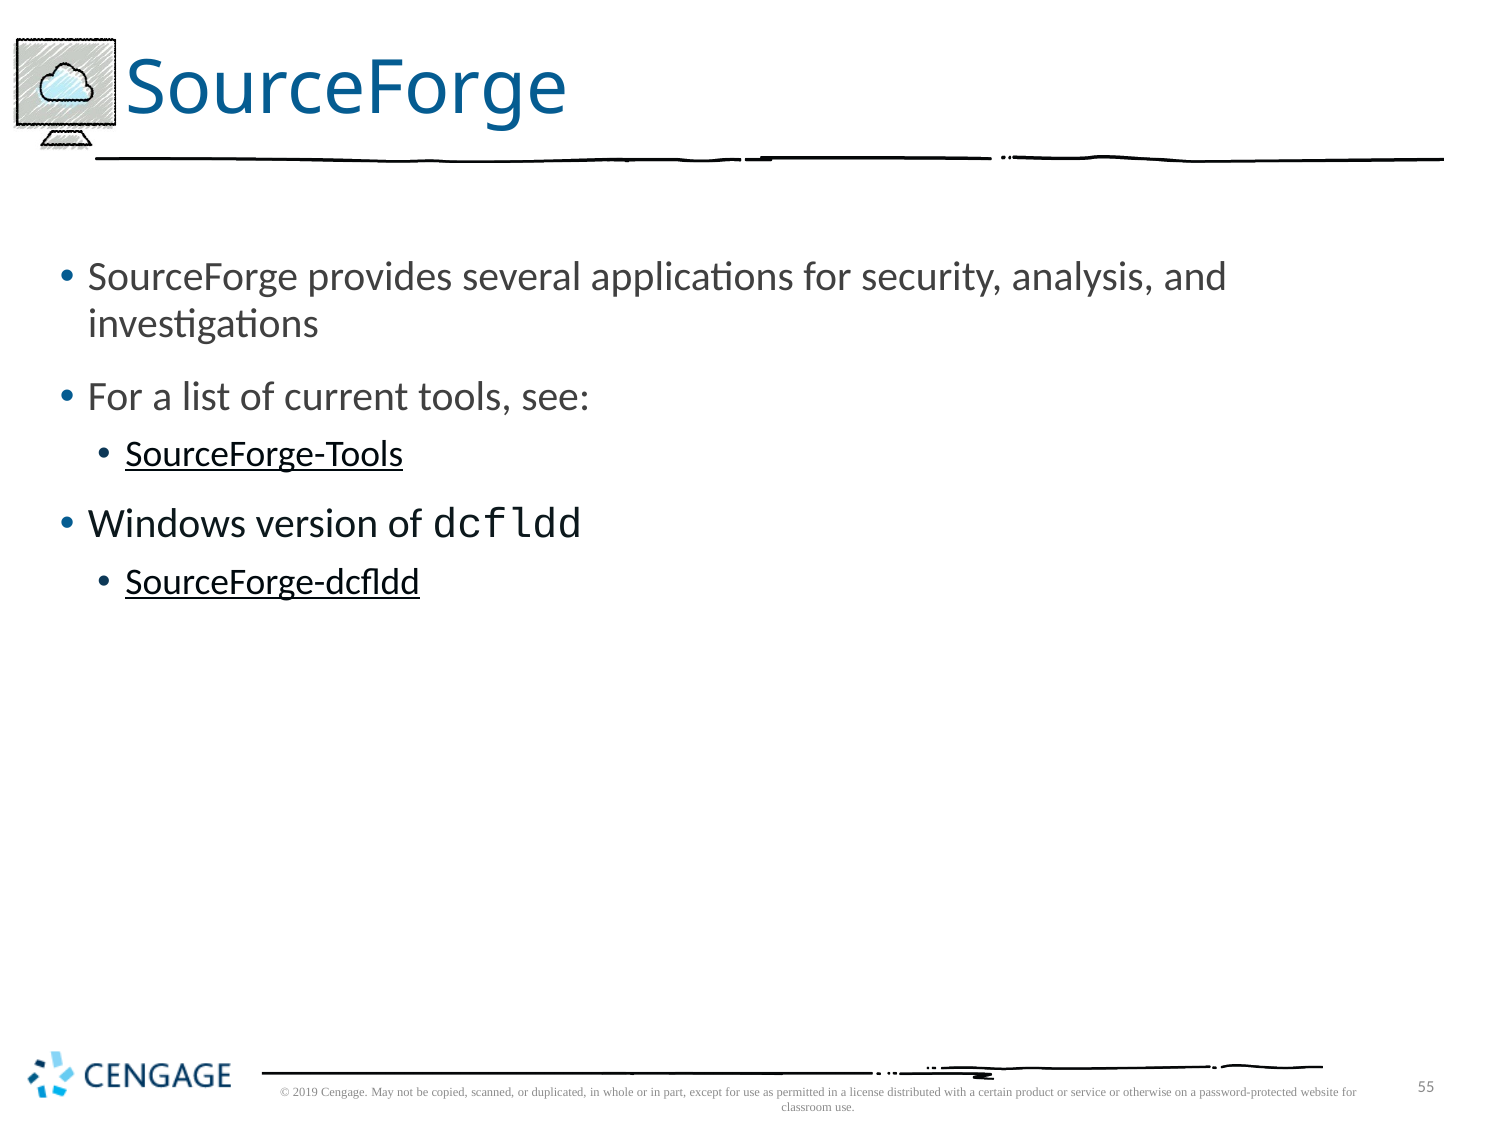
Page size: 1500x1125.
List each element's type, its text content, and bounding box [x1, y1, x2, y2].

footer © 2019 Cengage. May not be copied, scanned, or duplicated, in whole or in part, except for use as permitted in a license distributed with a certain product or service or otherwise on a password-protected website for classroom use. [261, 1079, 1375, 1120]
picture [261, 1064, 1323, 1079]
title SourceForge [125, 52, 1442, 130]
picture [12, 36, 117, 151]
picture [7, 1037, 244, 1111]
list SourceForge provides several applications for security, analysis, and investigations For a list of current tools, see: SourceForge-Tools Windows version of dcfldd SourceForge-dcfldd [59, 252, 1441, 663]
picture [95, 155, 1444, 163]
